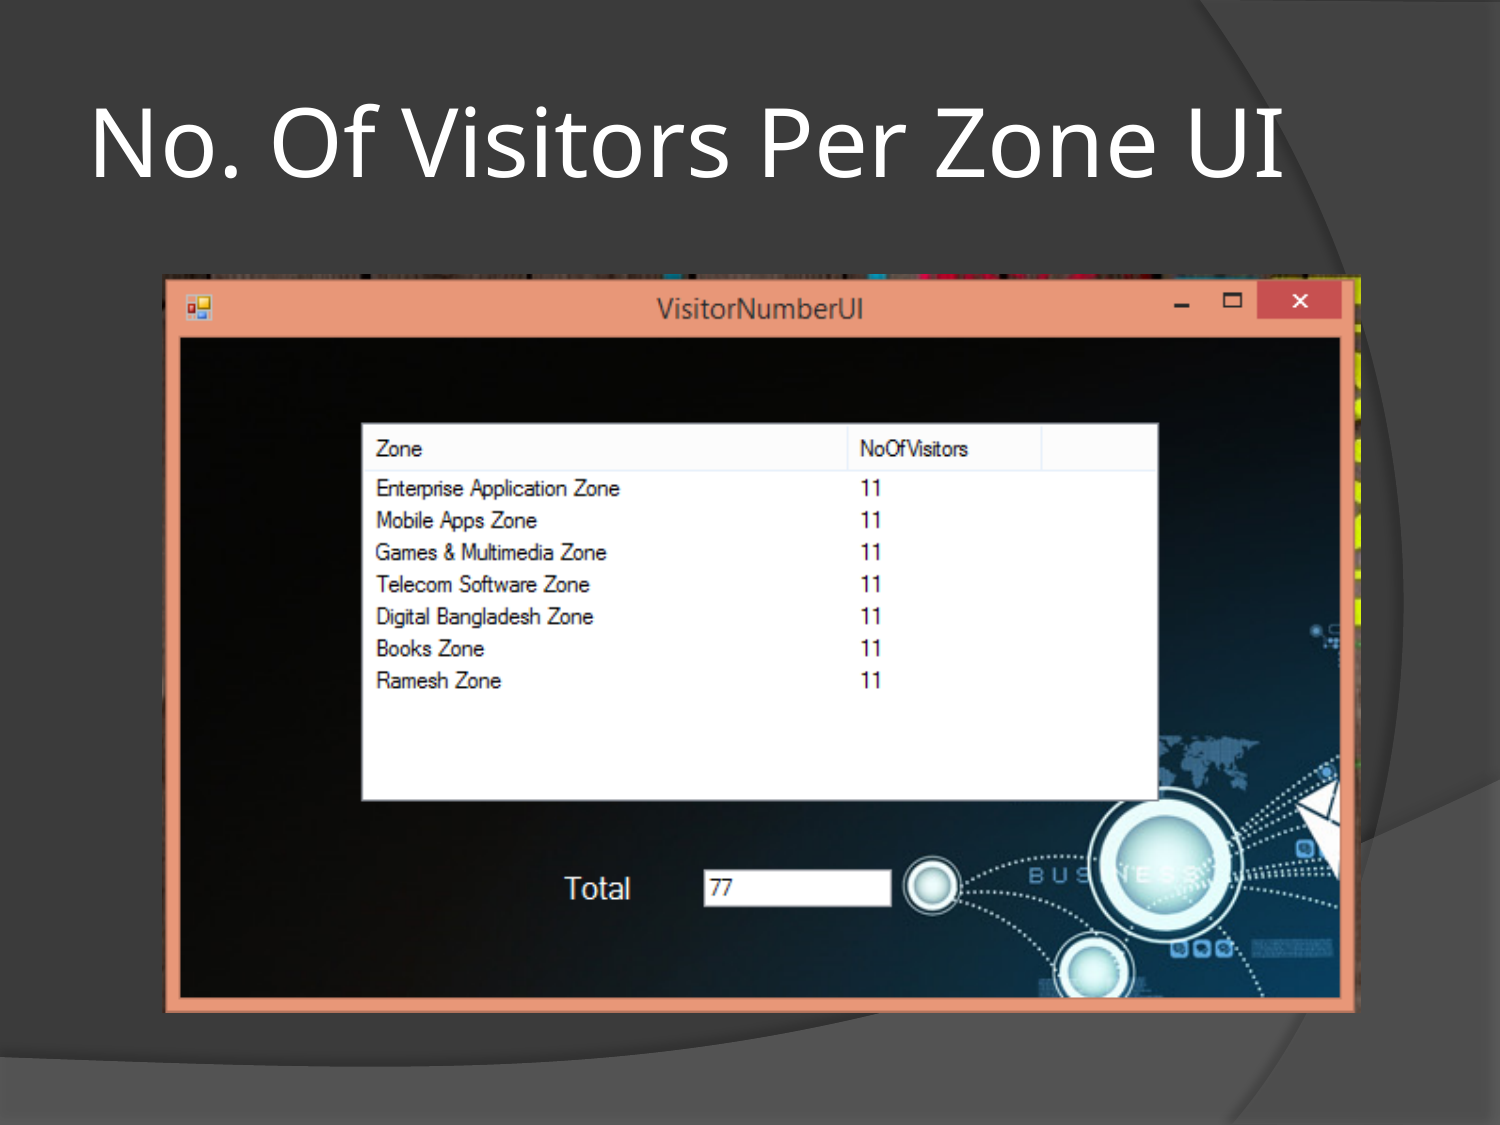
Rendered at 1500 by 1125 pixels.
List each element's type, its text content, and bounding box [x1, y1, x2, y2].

title No. Of Visitors Per Zone UI [75, 45, 1300, 233]
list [162, 274, 1362, 1013]
